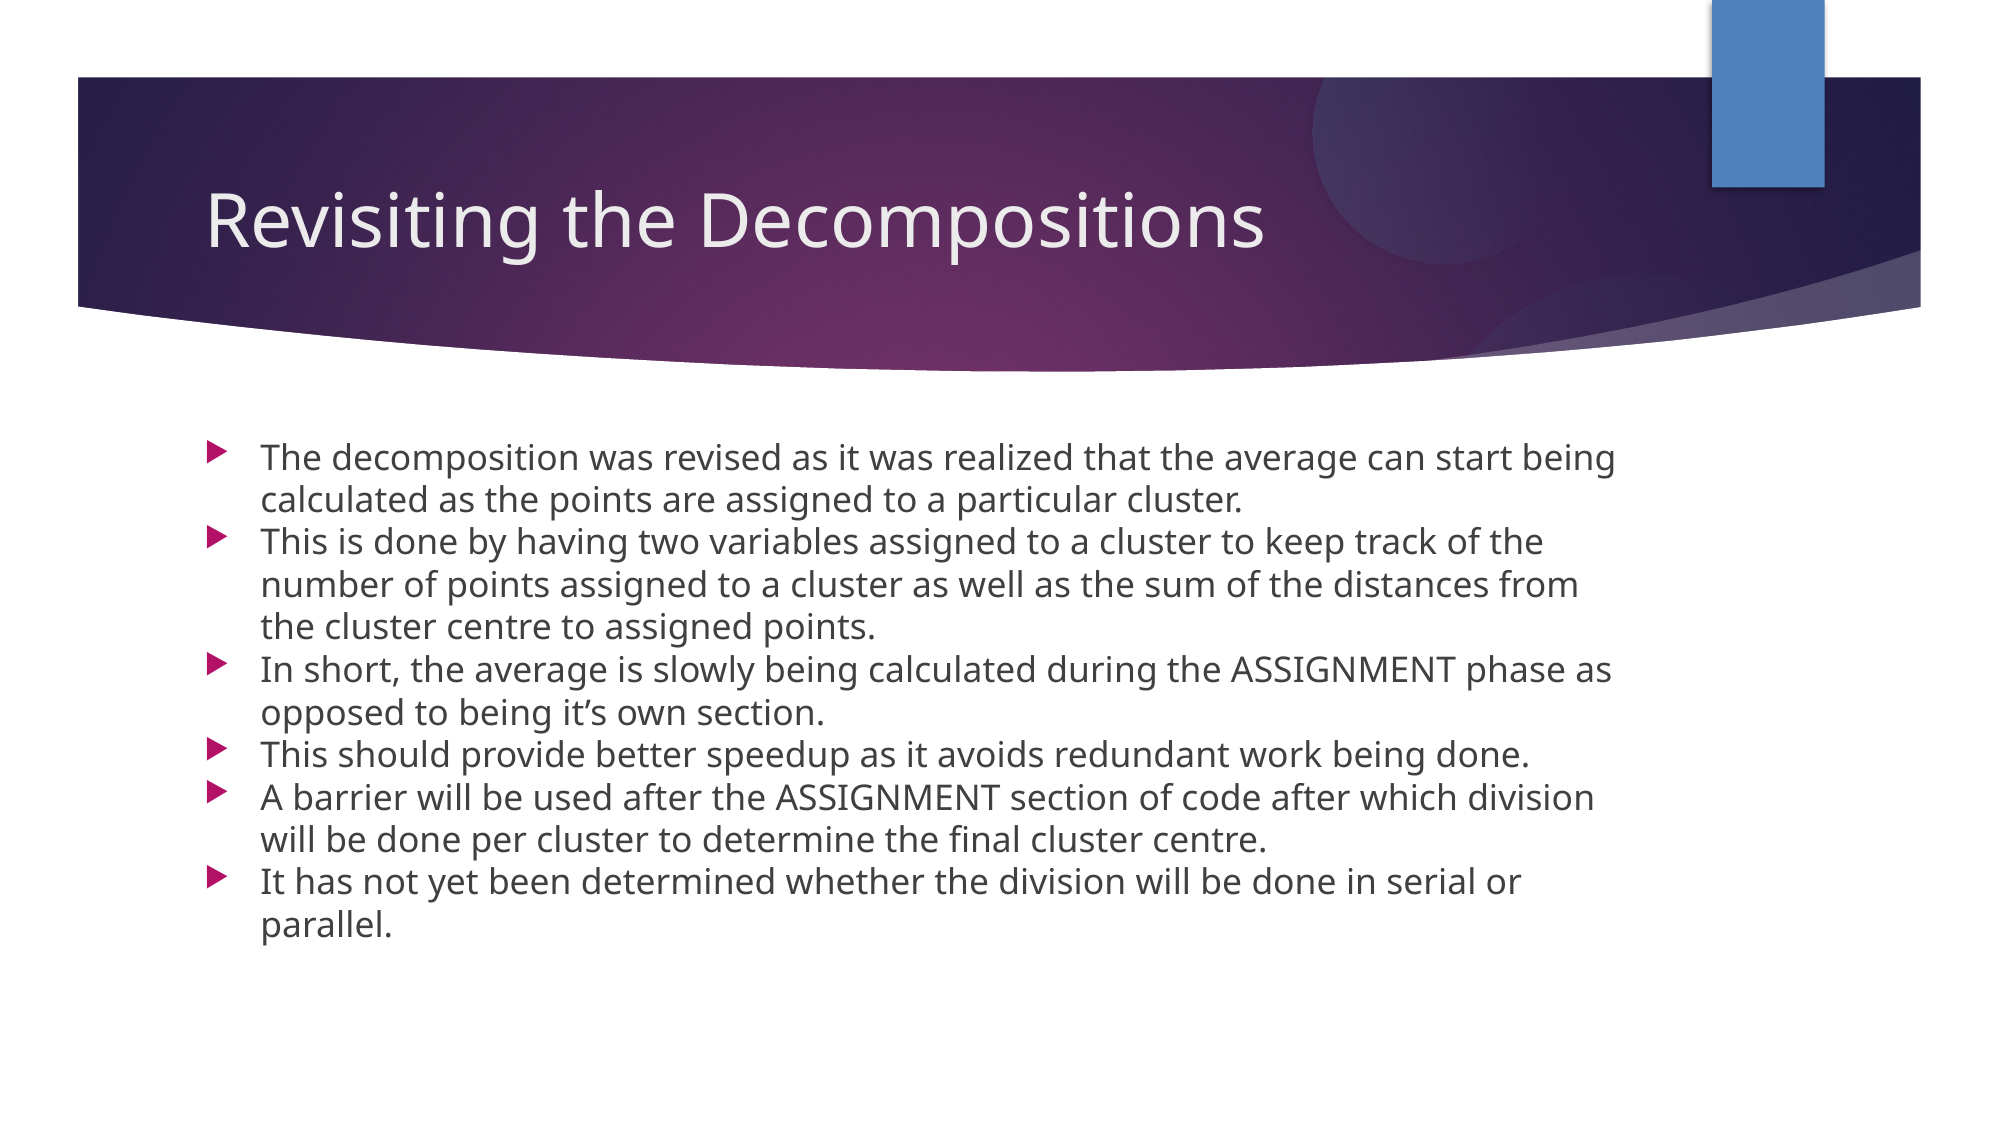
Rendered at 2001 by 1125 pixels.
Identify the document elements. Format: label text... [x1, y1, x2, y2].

text_box The decomposition was revised as it was realized that the average can start being calculated as the points are assigned to a particular cluster. This is done by having two variables assigned to a cluster to keep track of the number of points assigned to a cluster as well as the sum of the distances from the cluster centre to assigned points. In short, the average is slowly being calculated during the ASSIGNMENT phase as opposed to being it’s own section. This should provide better speedup as it avoids redundant work being done. A barrier will be used after the ASSIGNMENT section of code after which division will be done per cluster to determine the final cluster centre. It has not yet been determined whether the division will be done in serial or parallel. [189, 427, 1638, 988]
text_box Revisiting the Decompositions [189, 159, 1627, 276]
picture [79, 78, 1920, 371]
